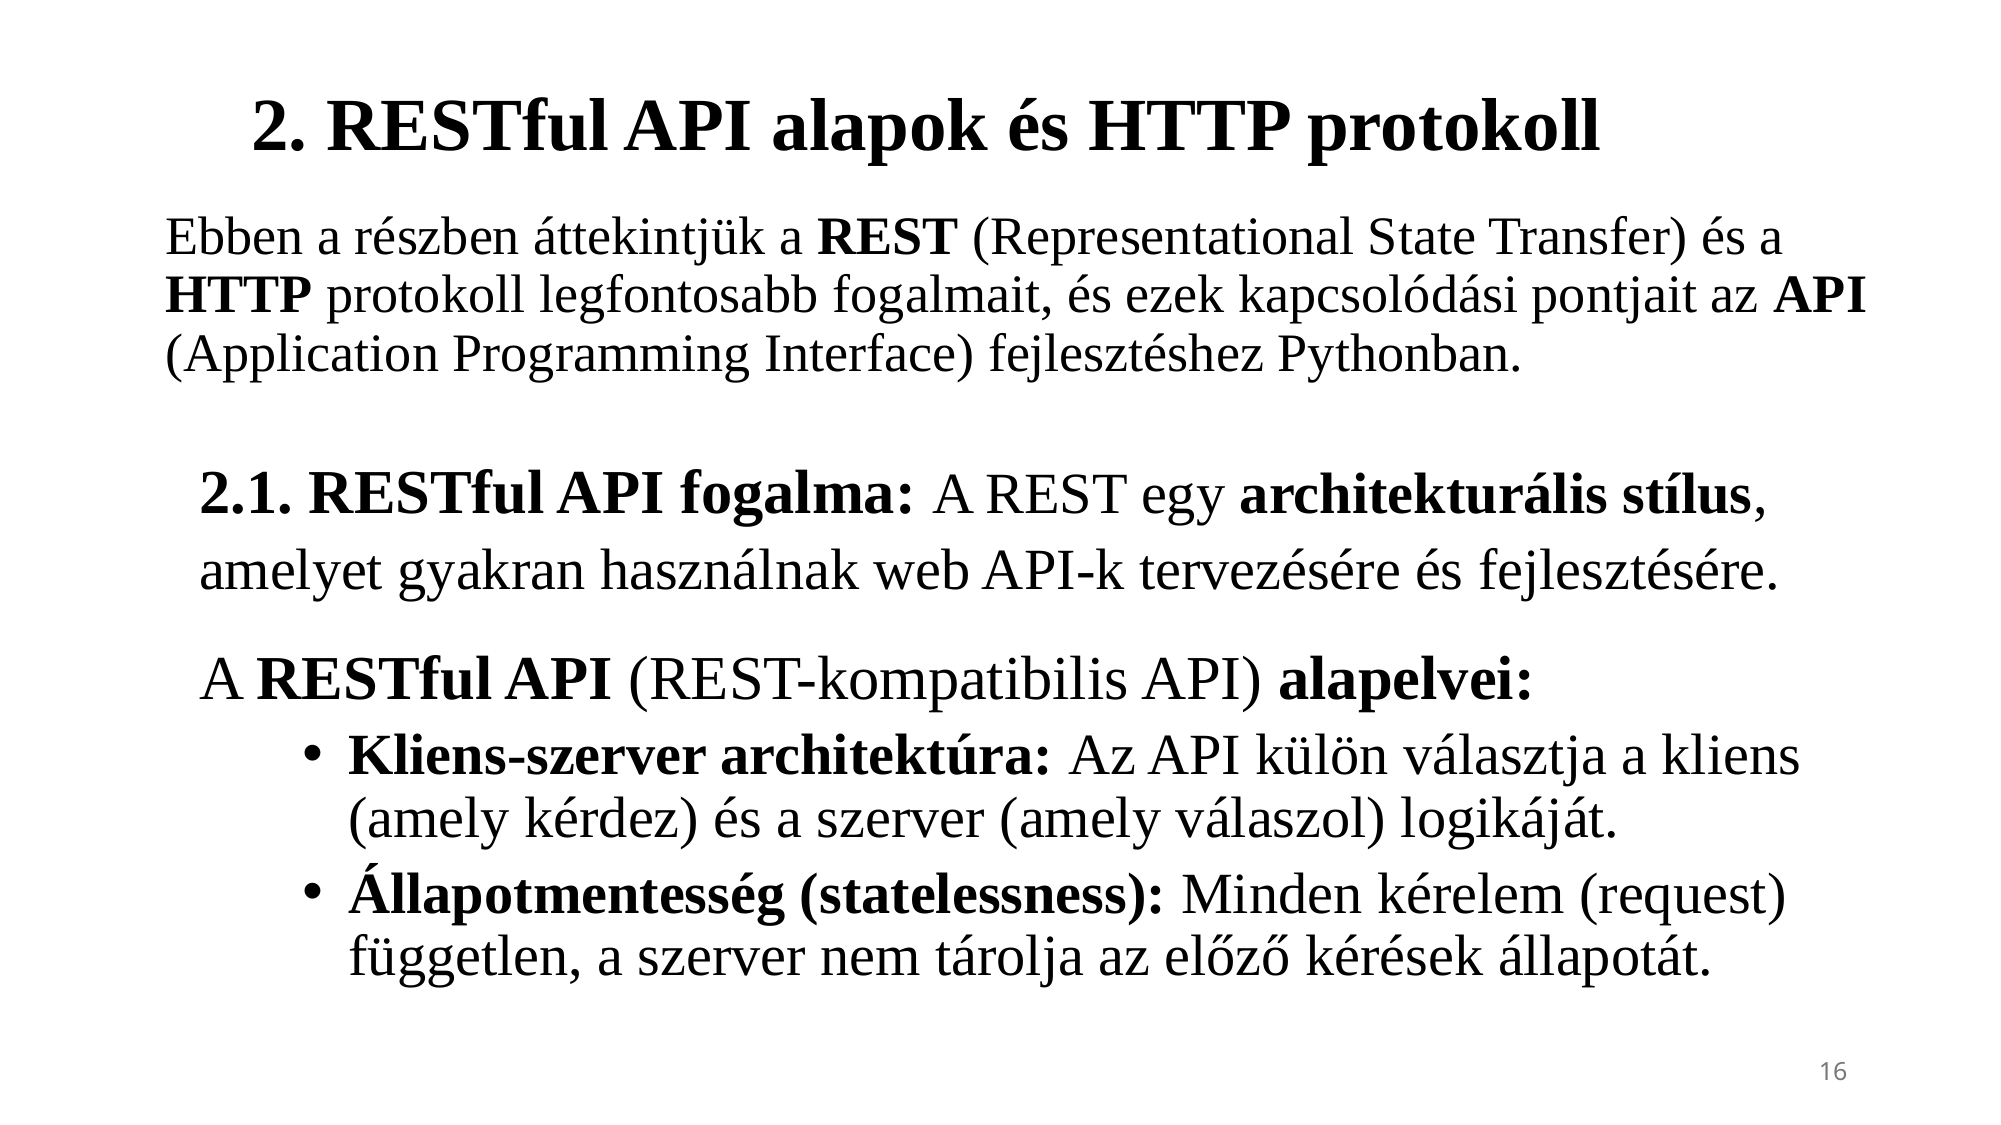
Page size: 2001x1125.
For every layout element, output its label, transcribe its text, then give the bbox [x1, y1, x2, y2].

text_box Ebben a részben áttekintjük a REST (Representational State Transfer) és a HTTP protokoll legfontosabb fogalmait, és ezek kapcsolódási pontjait az API (Application Programming Interface) fejlesztéshez Pythonban. [150, 200, 1914, 391]
list 2.1. RESTful API fogalma: A REST egy architekturális stílus, amelyet gyakran használnak web API-k tervezésére és fejlesztésére. A RESTful API (REST-kompatibilis API) alapelvei: Kliens-szerver architektúra: Az API külön választja a kliens (amely kérdez) és a szerver (amely válaszol) logikáját. Állapotmentesség (statelessness): Minden kérelem (request) független, a szerver nem tárolja az előző kérések állapotát. [184, 438, 1914, 1057]
slide_number 16 [1412, 1042, 1863, 1103]
title 2. RESTful API alapok és HTTP protokoll [73, 75, 1799, 177]
